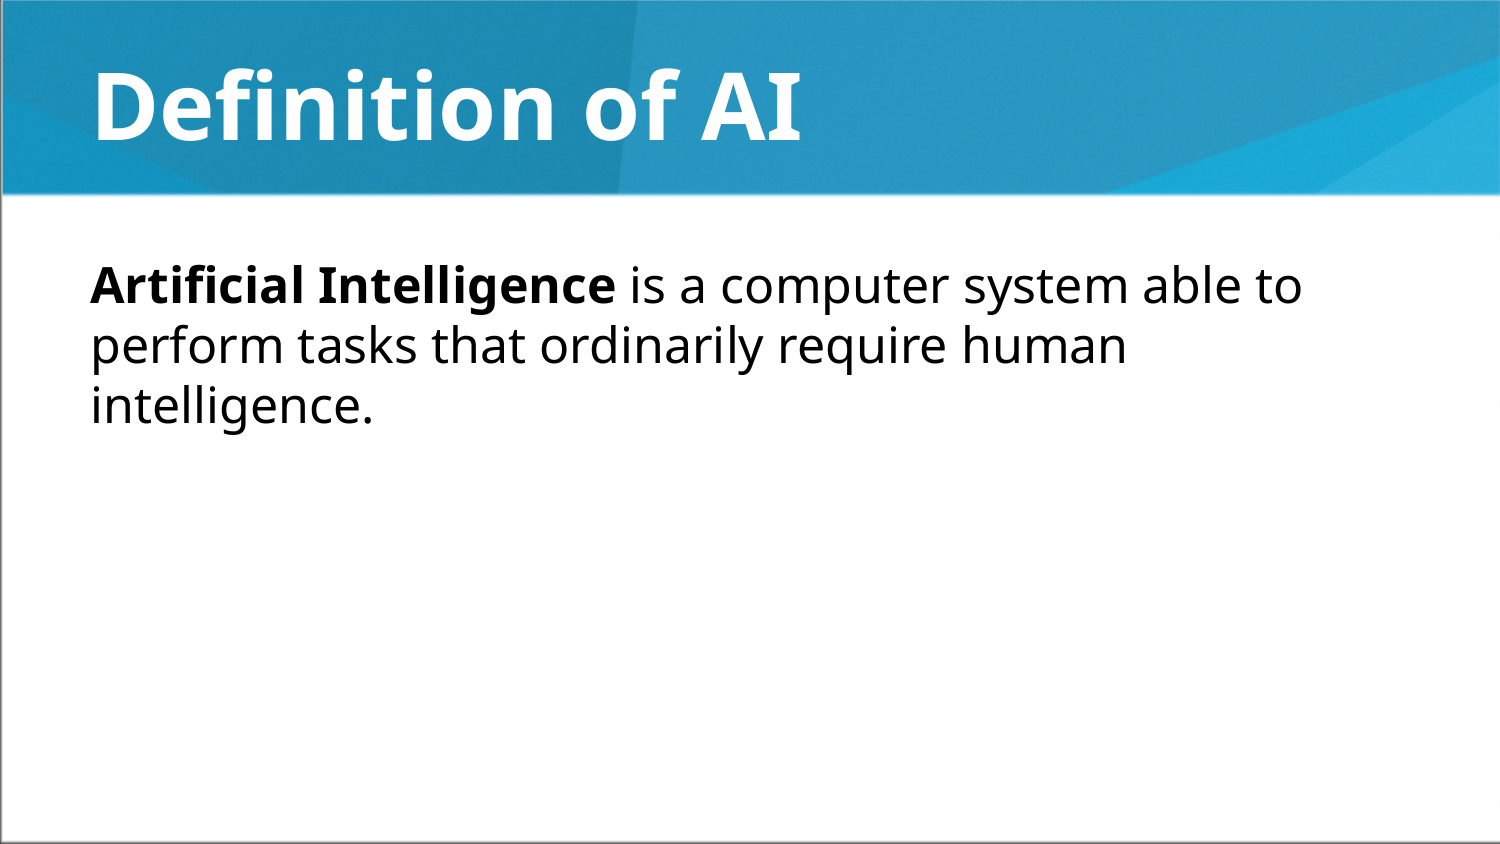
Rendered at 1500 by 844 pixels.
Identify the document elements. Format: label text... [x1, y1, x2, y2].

list Artificial Intelligence is a computer system able to perform tasks that ordinarily require human intelligence. [75, 238, 1432, 800]
title Definition of AI [75, 33, 1425, 175]
picture [0, 0, 1500, 844]
